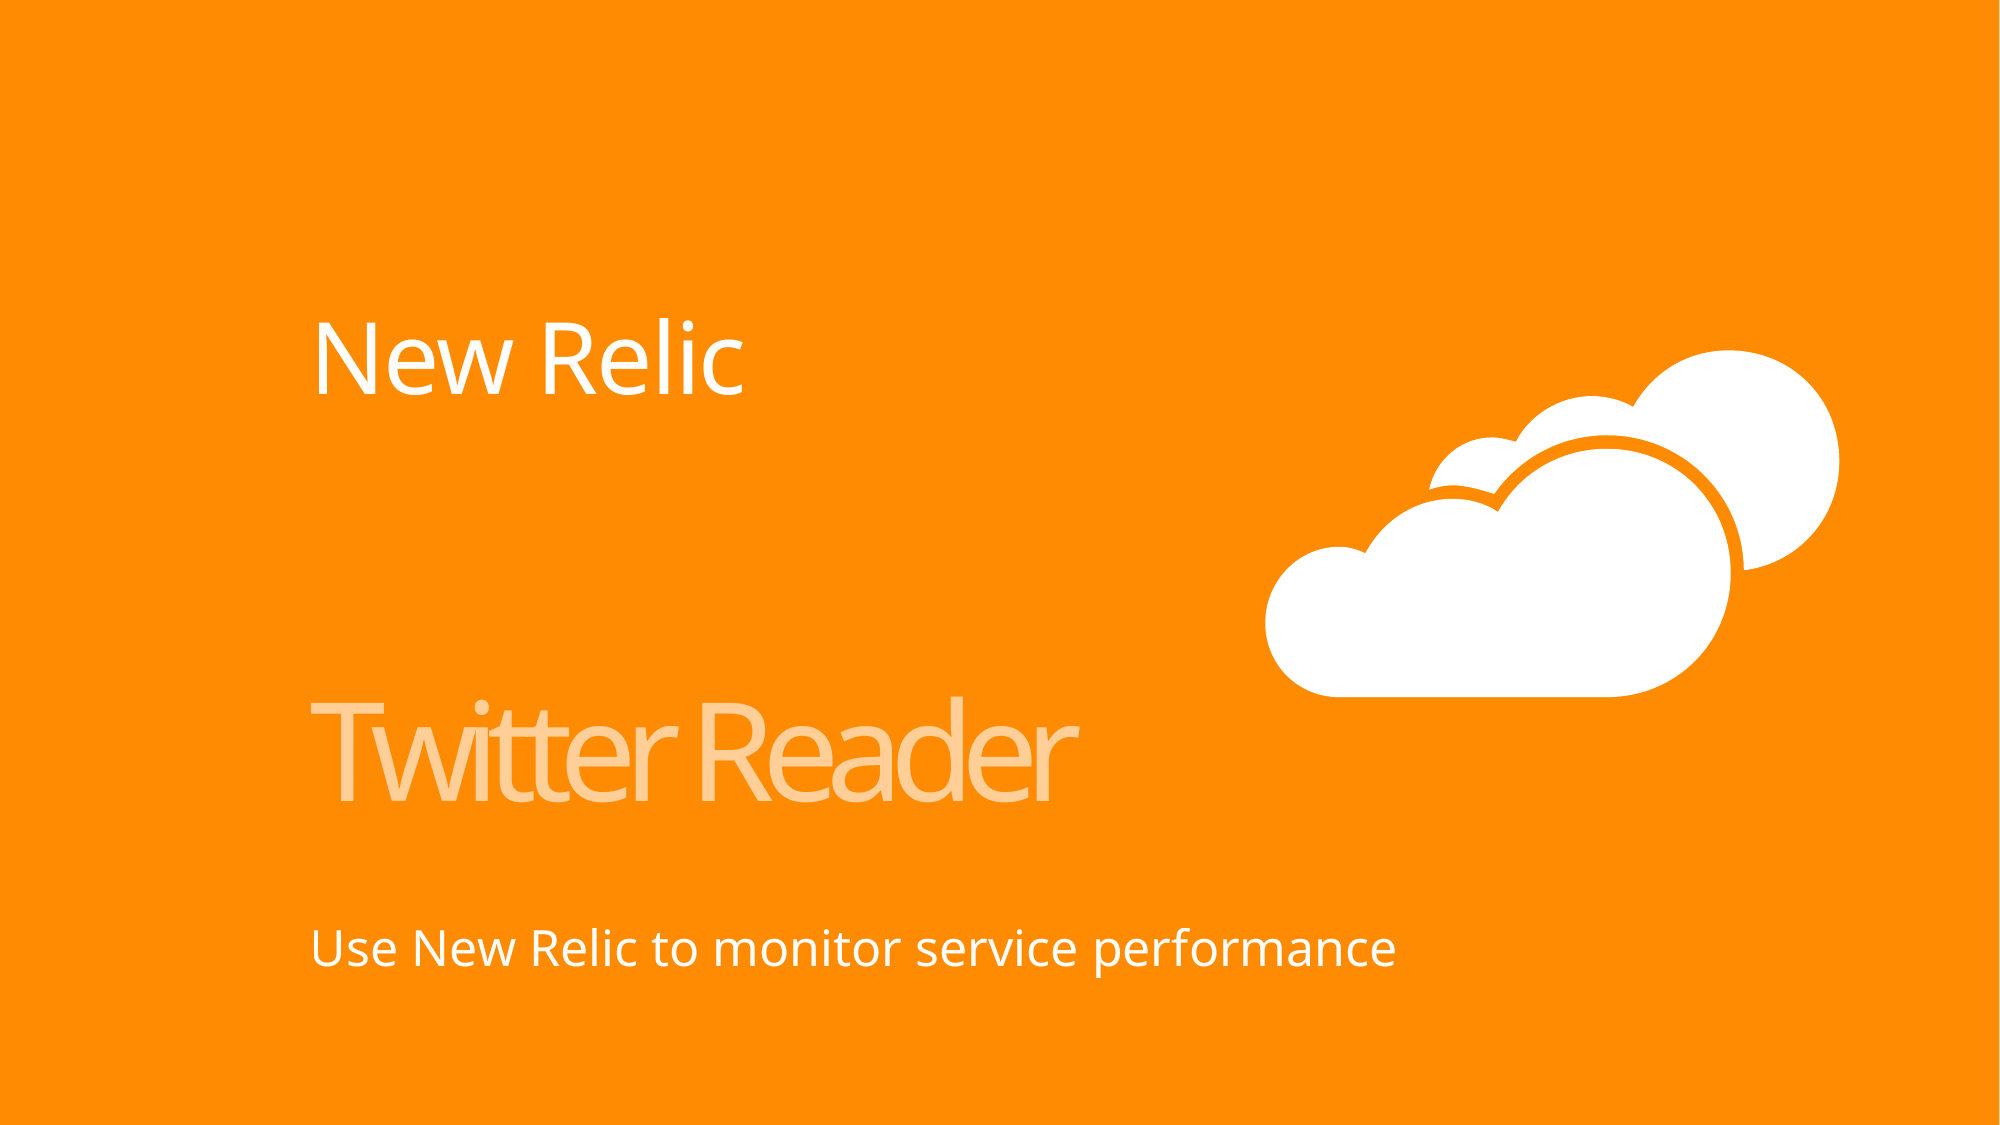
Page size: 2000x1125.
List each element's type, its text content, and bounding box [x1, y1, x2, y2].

title New Relic [309, 237, 1000, 488]
list Twitter Reader [309, 682, 1766, 892]
subtitle Use New Relic to monitor service performance [309, 923, 1689, 1000]
